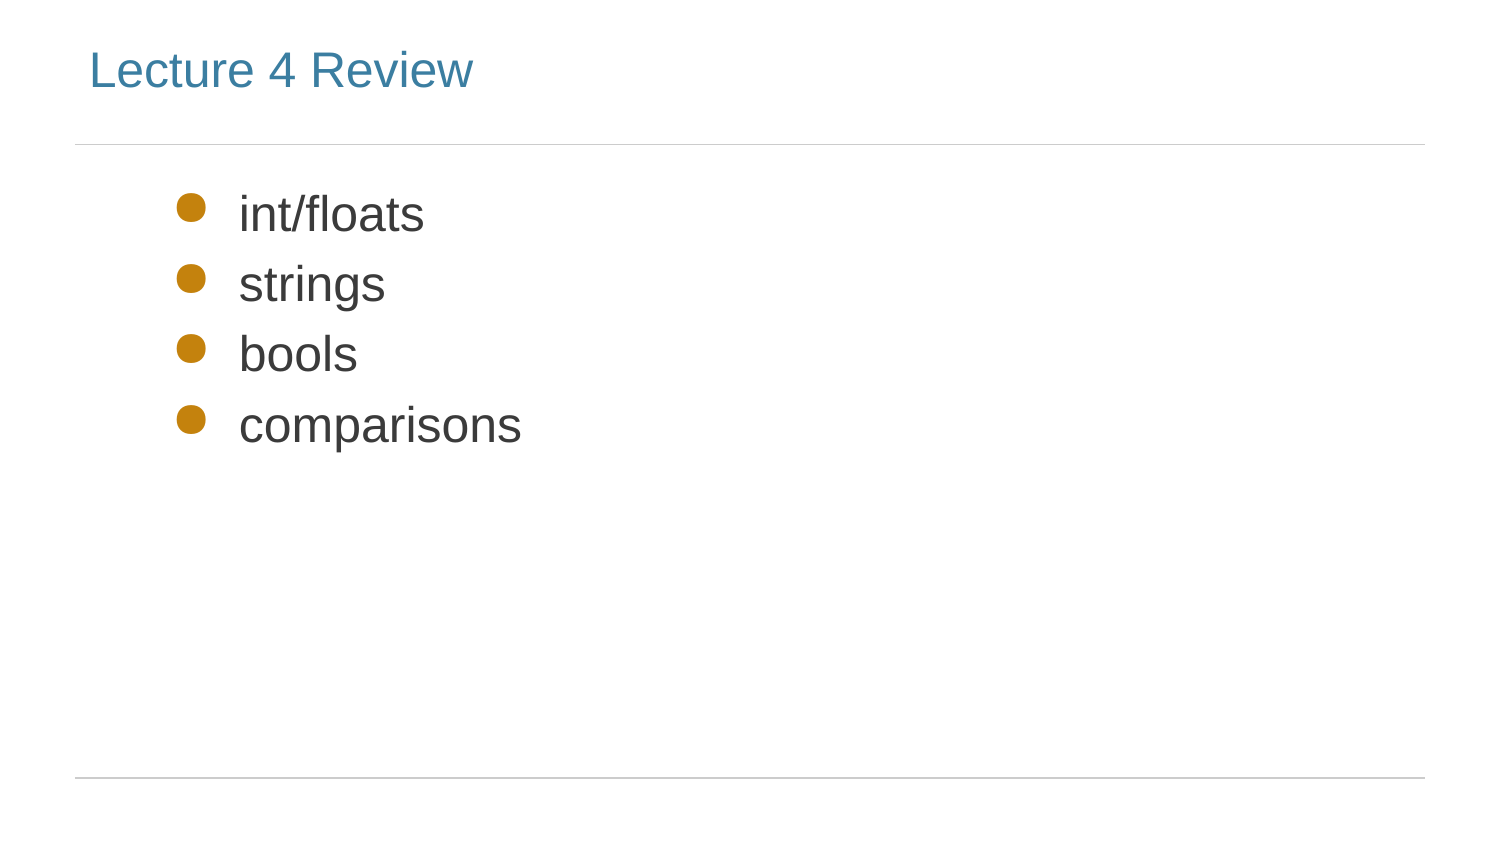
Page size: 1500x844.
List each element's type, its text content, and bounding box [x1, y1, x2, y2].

title Lecture 4 Review [86, 34, 1500, 178]
text_box int/floats strings bools comparisons [94, 179, 1266, 453]
